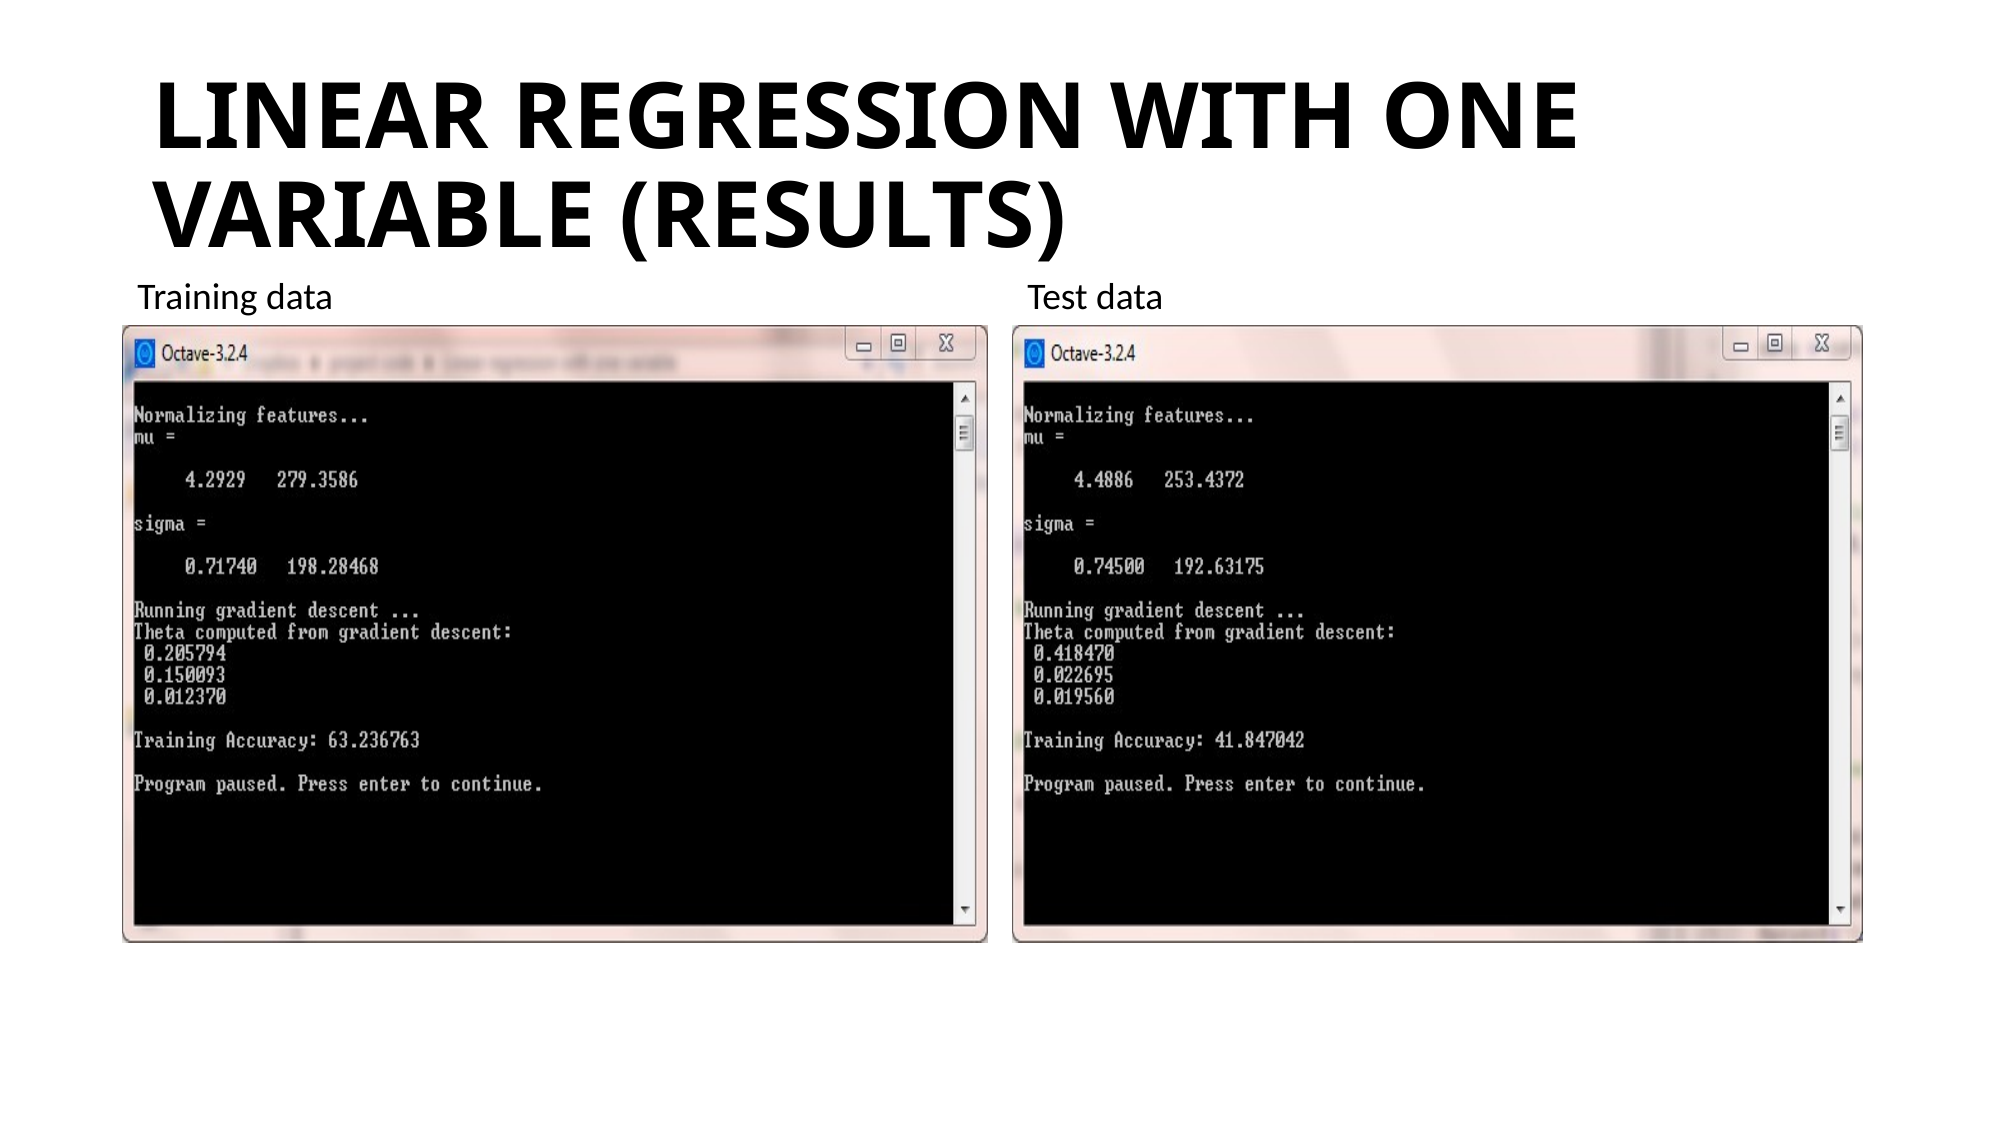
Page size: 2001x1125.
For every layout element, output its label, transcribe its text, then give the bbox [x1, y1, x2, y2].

text_box Training data [122, 264, 579, 325]
title LINEAR REGRESSION WITH ONE VARIABLE (RESULTS) [137, 59, 1863, 278]
text_box Test data [1012, 264, 1469, 325]
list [122, 325, 988, 943]
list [1012, 325, 1863, 943]
